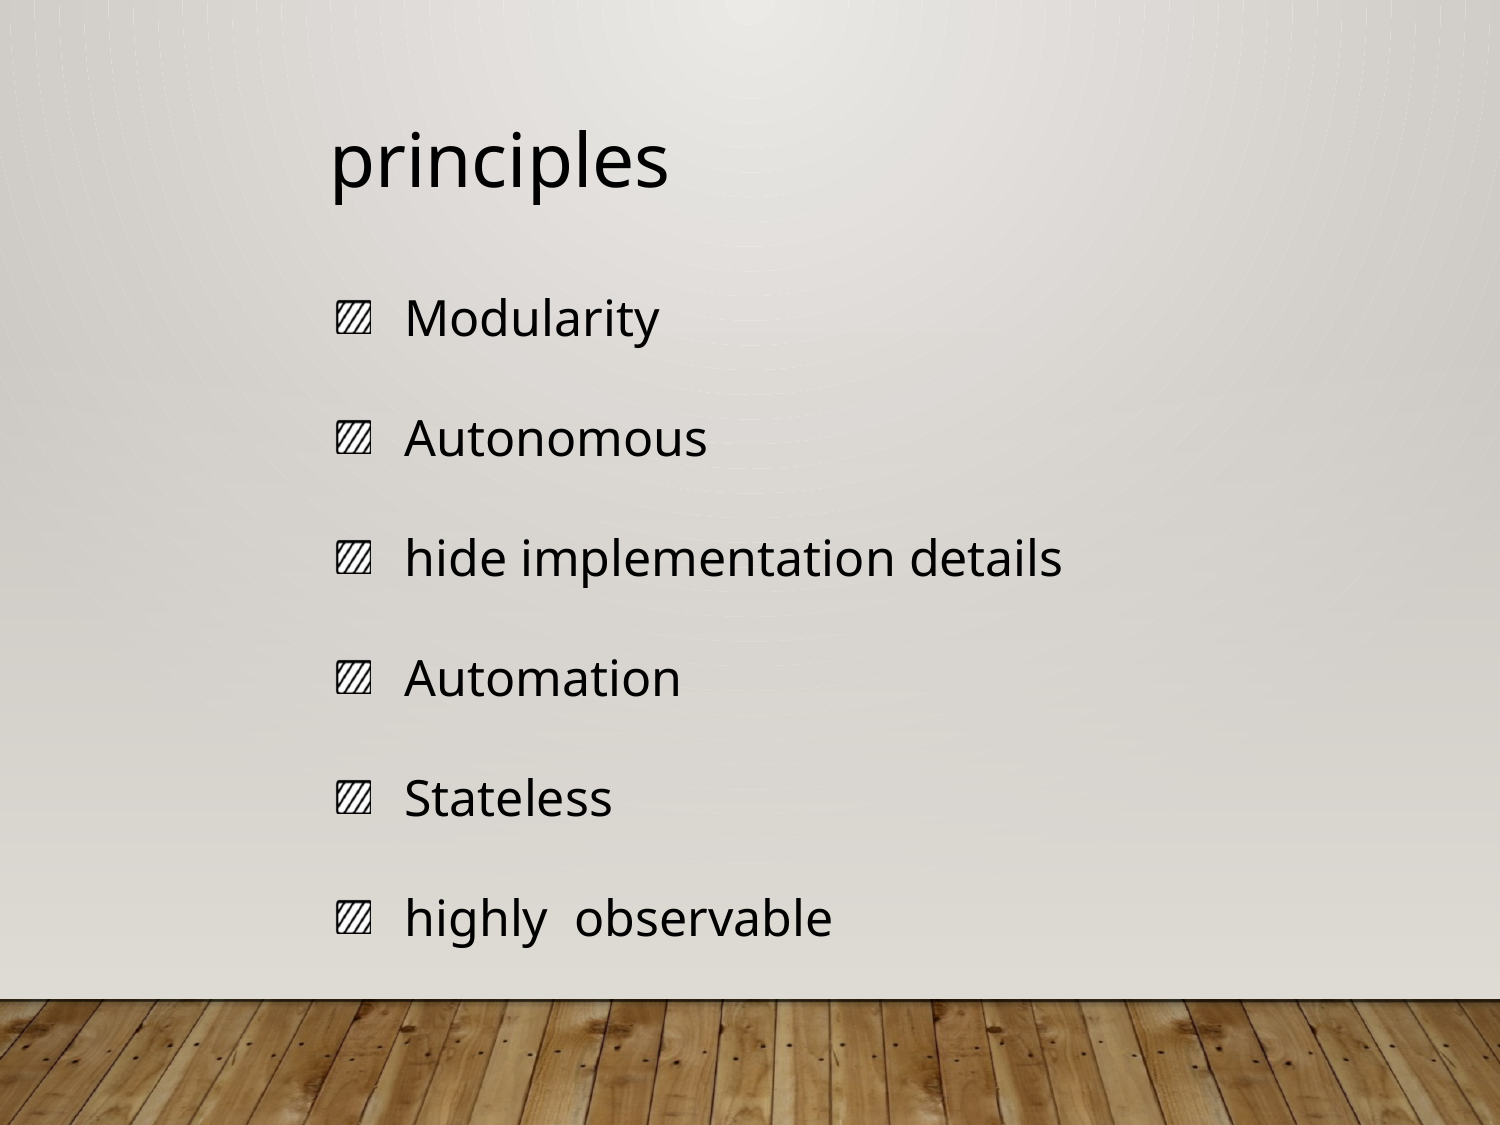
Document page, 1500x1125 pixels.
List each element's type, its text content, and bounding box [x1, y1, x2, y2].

picture [335, 658, 371, 694]
picture [0, 999, 1500, 1125]
picture [335, 898, 371, 934]
picture [335, 298, 371, 334]
picture [335, 778, 371, 814]
text_box Modularity Autonomous hide implementation details Automation Stateless highly observable [320, 278, 1080, 954]
text_box principles [314, 105, 686, 211]
picture [335, 418, 371, 454]
picture [335, 538, 371, 574]
